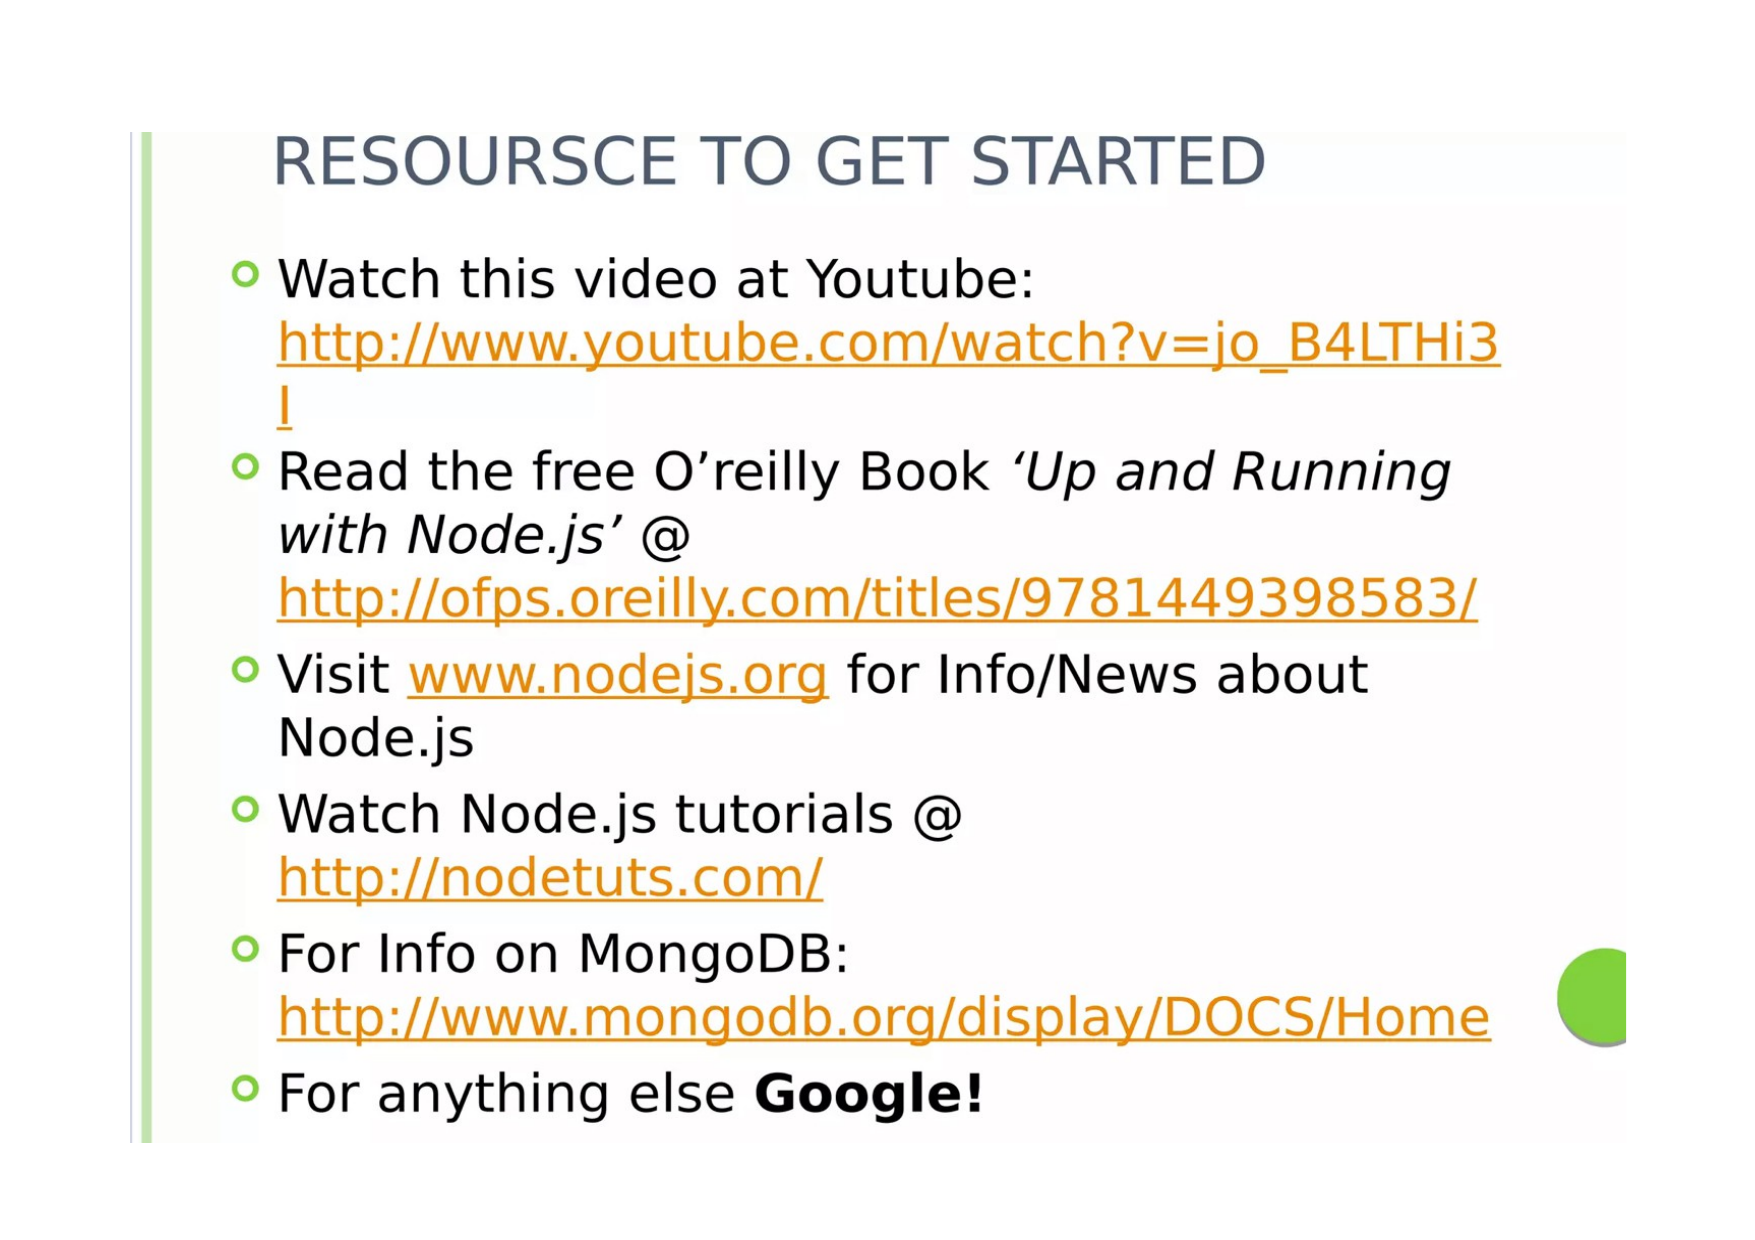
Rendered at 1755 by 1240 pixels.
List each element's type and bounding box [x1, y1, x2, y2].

picture [127, 132, 1627, 1145]
